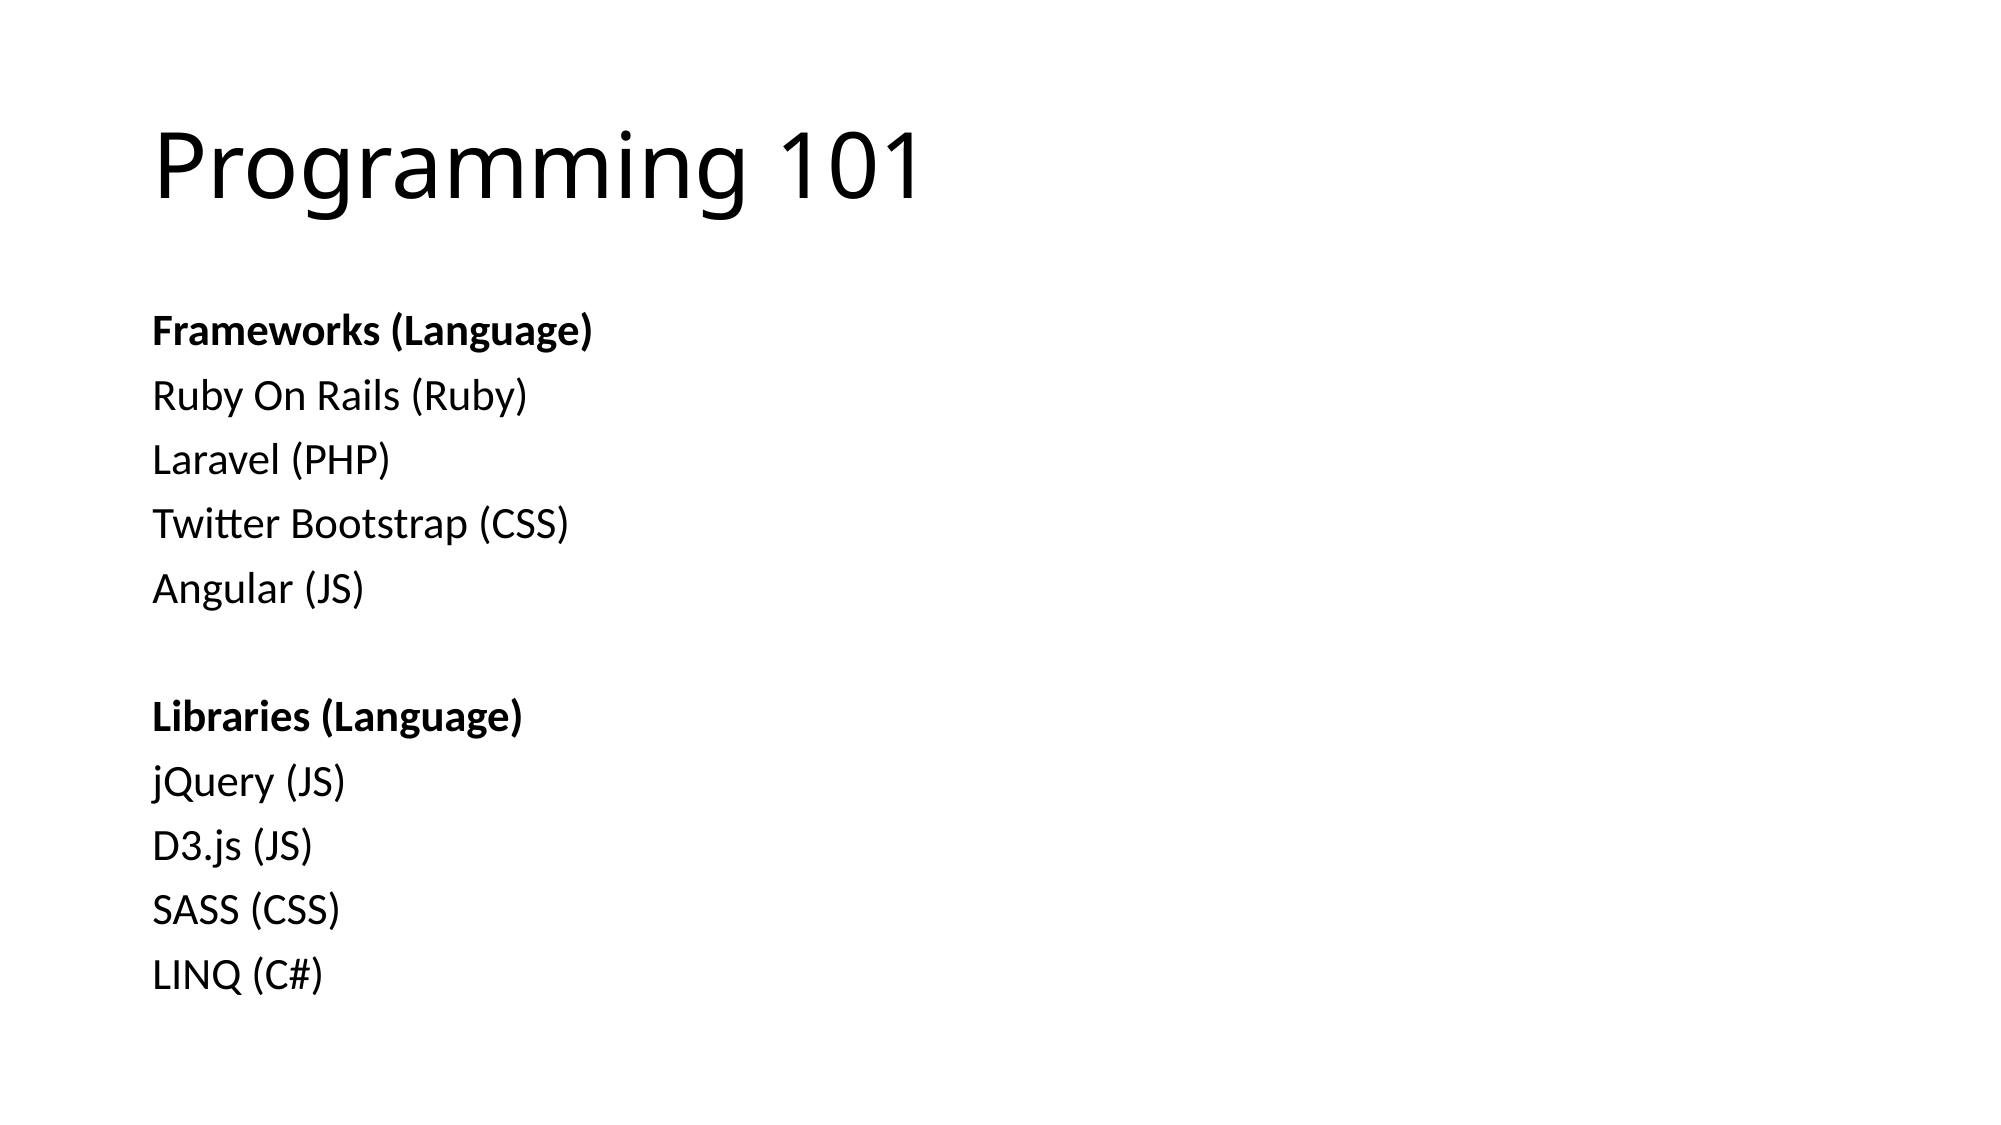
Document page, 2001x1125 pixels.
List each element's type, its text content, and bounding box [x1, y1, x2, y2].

title Programming 101 [137, 59, 1863, 278]
list Frameworks (Language) Ruby On Rails (Ruby) Laravel (PHP) Twitter Bootstrap (CSS) Angular (JS) Libraries (Language) jQuery (JS) D3.js (JS) SASS (CSS) LINQ (C#) [137, 299, 1863, 1014]
